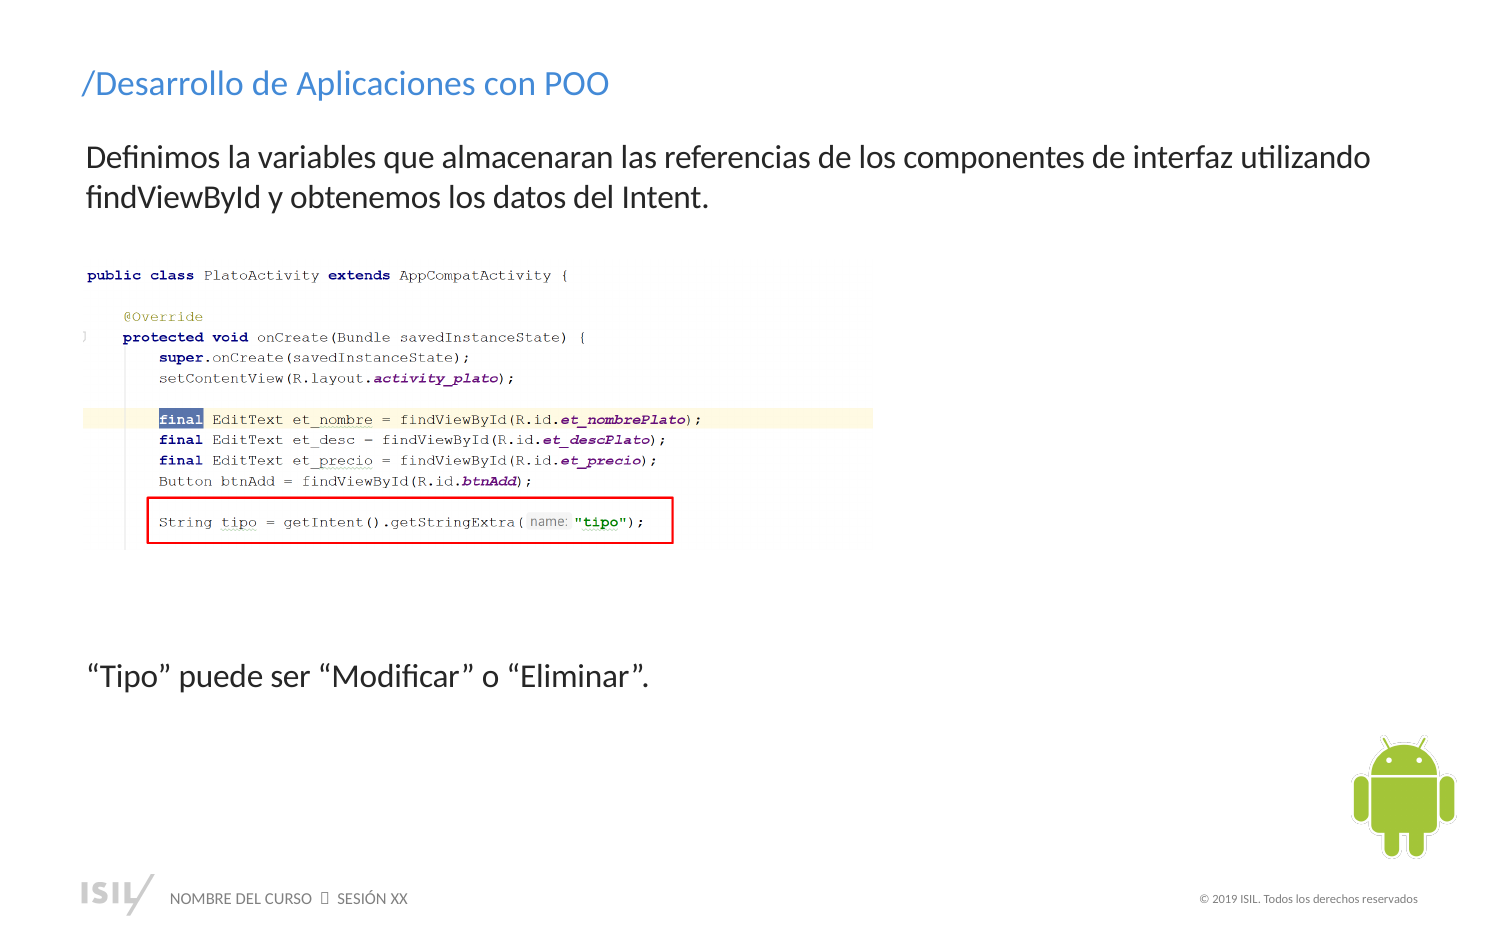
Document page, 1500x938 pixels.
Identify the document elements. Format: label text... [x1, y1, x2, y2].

picture [1351, 735, 1457, 859]
picture [83, 258, 873, 550]
text_box Definimos la variables que almacenaran las referencias de los componentes de interfaz utilizando findViewById y obtenemos los datos del Intent. “Tipo” puede ser “Modificar” o “Eliminar”. [83, 135, 1424, 938]
text_box /Desarrollo de Aplicaciones con POO [66, 52, 1249, 110]
